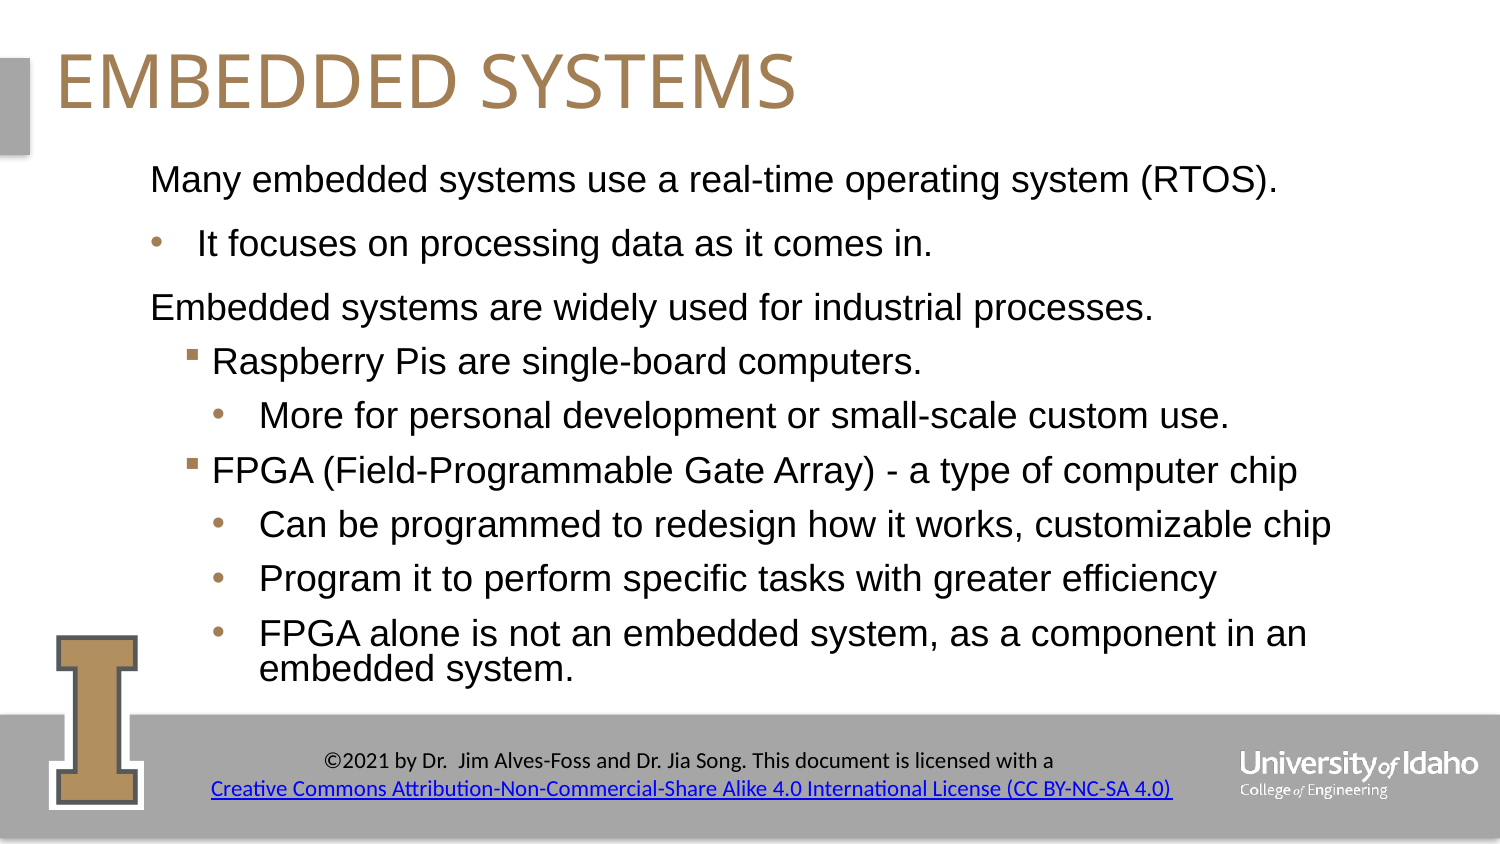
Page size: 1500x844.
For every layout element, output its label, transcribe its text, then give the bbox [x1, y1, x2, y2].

list Many embedded systems use a real-time operating system (RTOS). It focuses on processing data as it comes in. Embedded systems are widely used for industrial processes. Raspberry Pis are single-board computers. More for personal development or small-scale custom use. FPGA (Field-Programmable Gate Array) - a type of computer chip Can be programmed to redesign how it works, customizable chip Program it to perform specific tasks with greater efficiency FPGA alone is not an embedded system, as a component in an embedded system. [150, 154, 1405, 697]
title Embedded systems [54, 33, 1405, 128]
